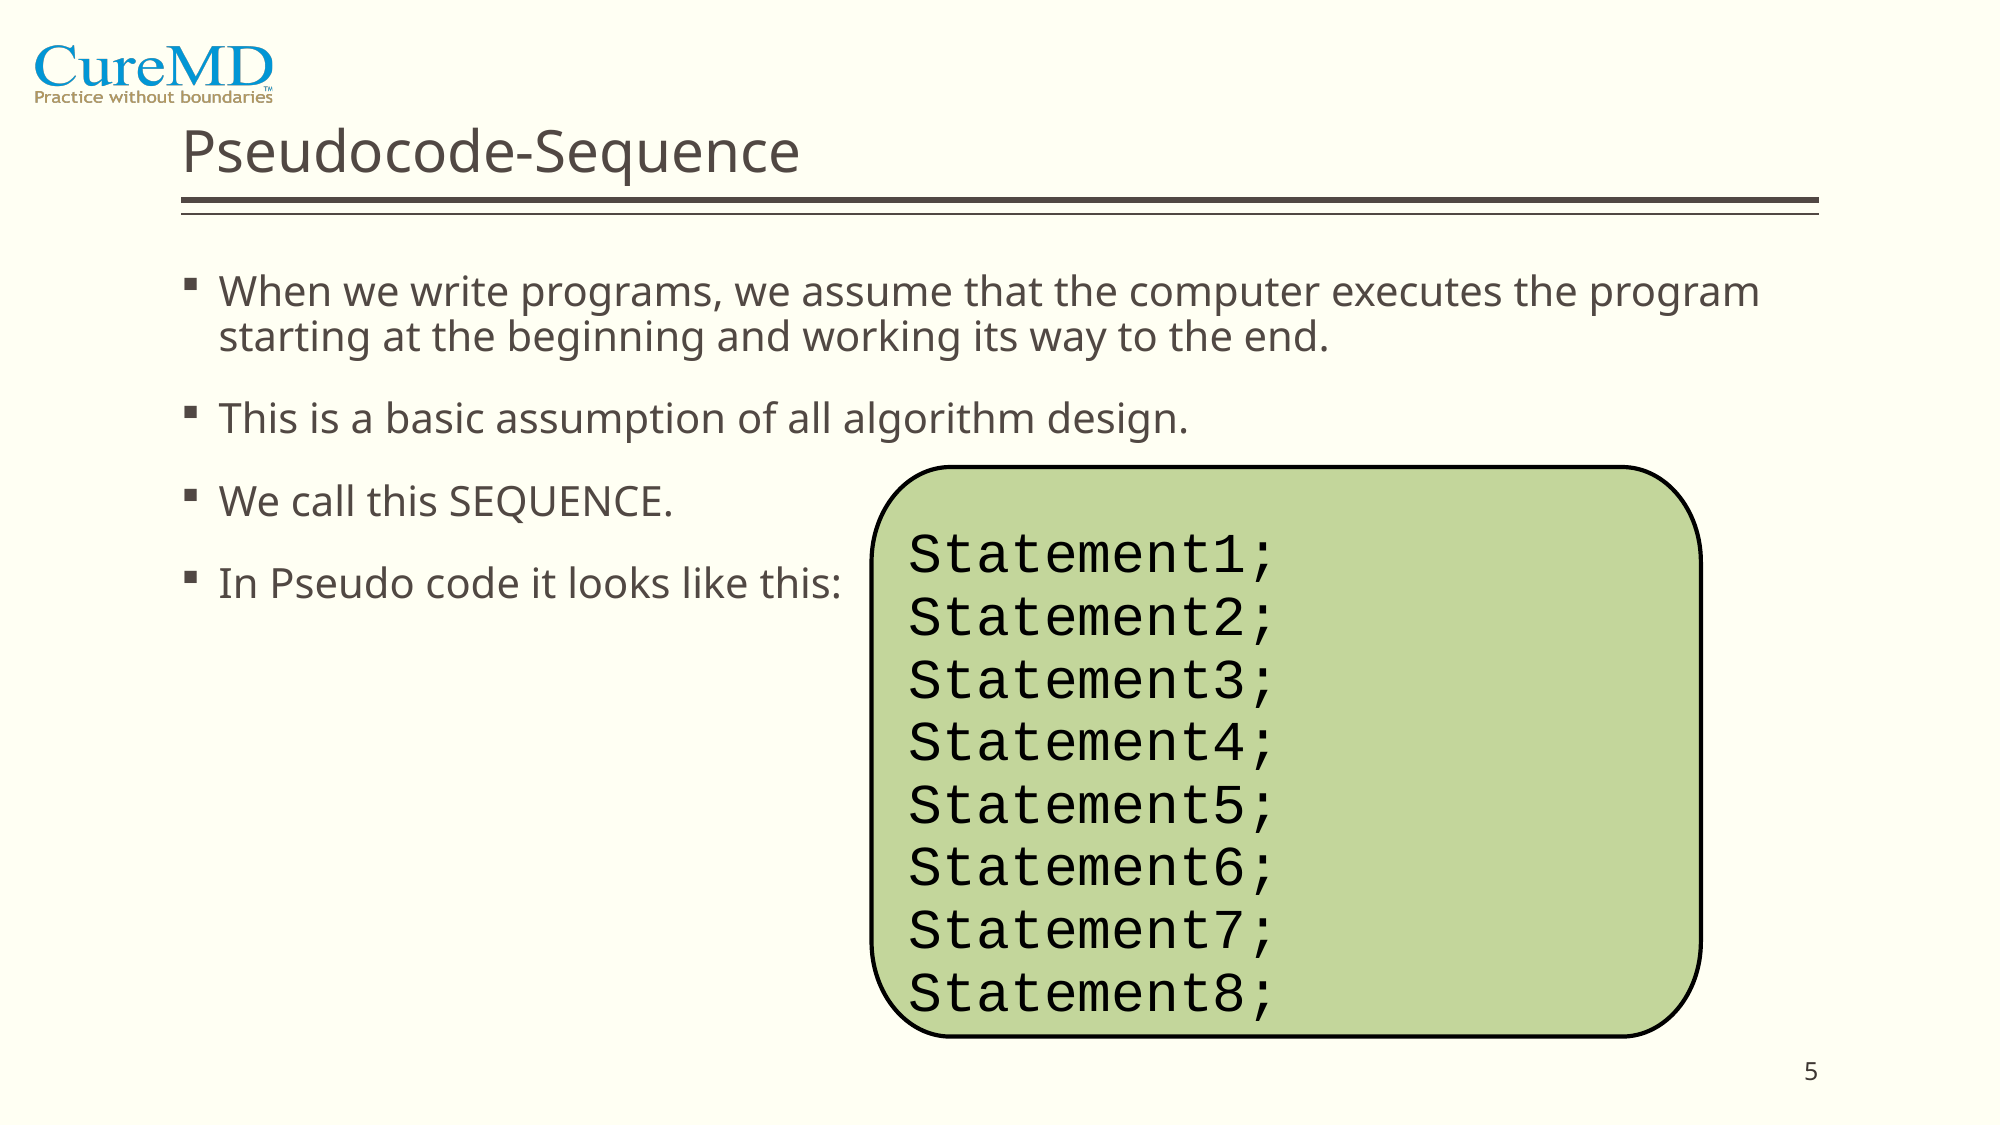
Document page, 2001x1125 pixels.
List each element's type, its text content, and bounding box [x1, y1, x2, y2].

list When we write programs, we assume that the computer executes the program starting at the beginning and working its way to the end. This is a basic assumption of all algorithm design. We call this SEQUENCE. In Pseudo code it looks like this: [181, 262, 1819, 1013]
title Pseudocode-Sequence [181, 12, 1819, 193]
picture [35, 45, 181, 103]
slide_number 5 [1518, 1042, 1819, 1103]
picture [35, 45, 51, 60]
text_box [871, 466, 1701, 1037]
